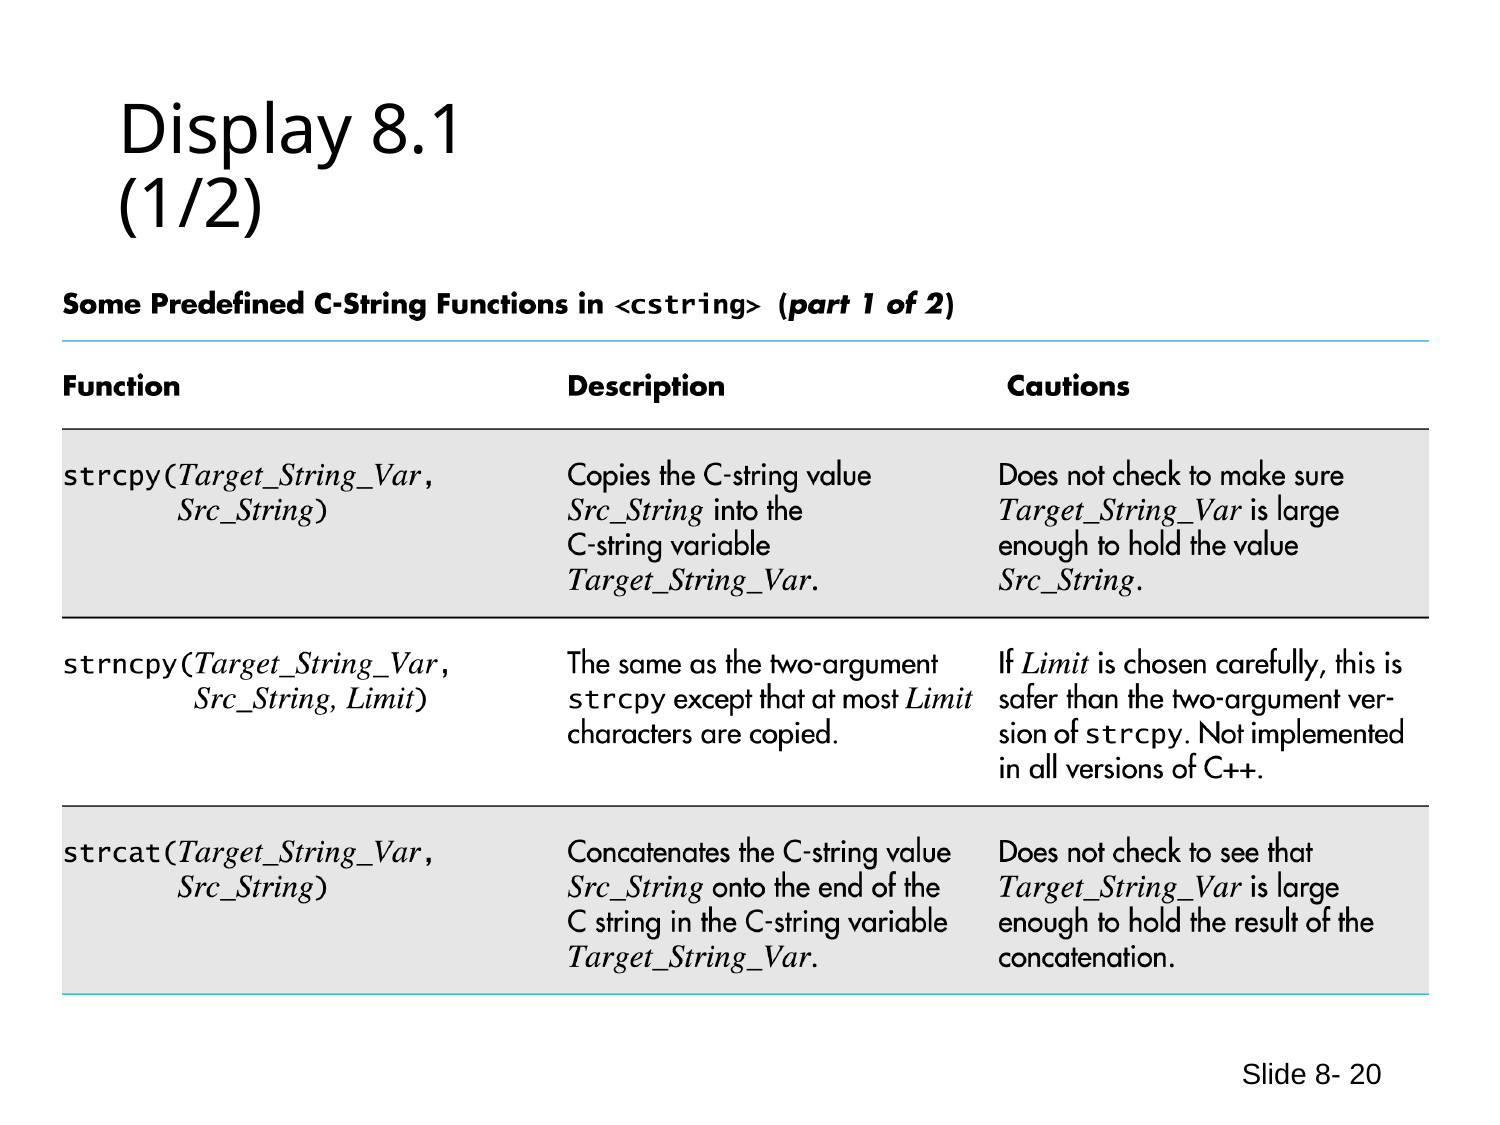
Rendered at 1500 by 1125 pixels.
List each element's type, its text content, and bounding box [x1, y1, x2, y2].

slide_number Slide 8- 20 [1059, 1042, 1397, 1103]
picture [62, 286, 1429, 995]
title Display 8.1 (1/2) [103, 59, 1397, 278]
